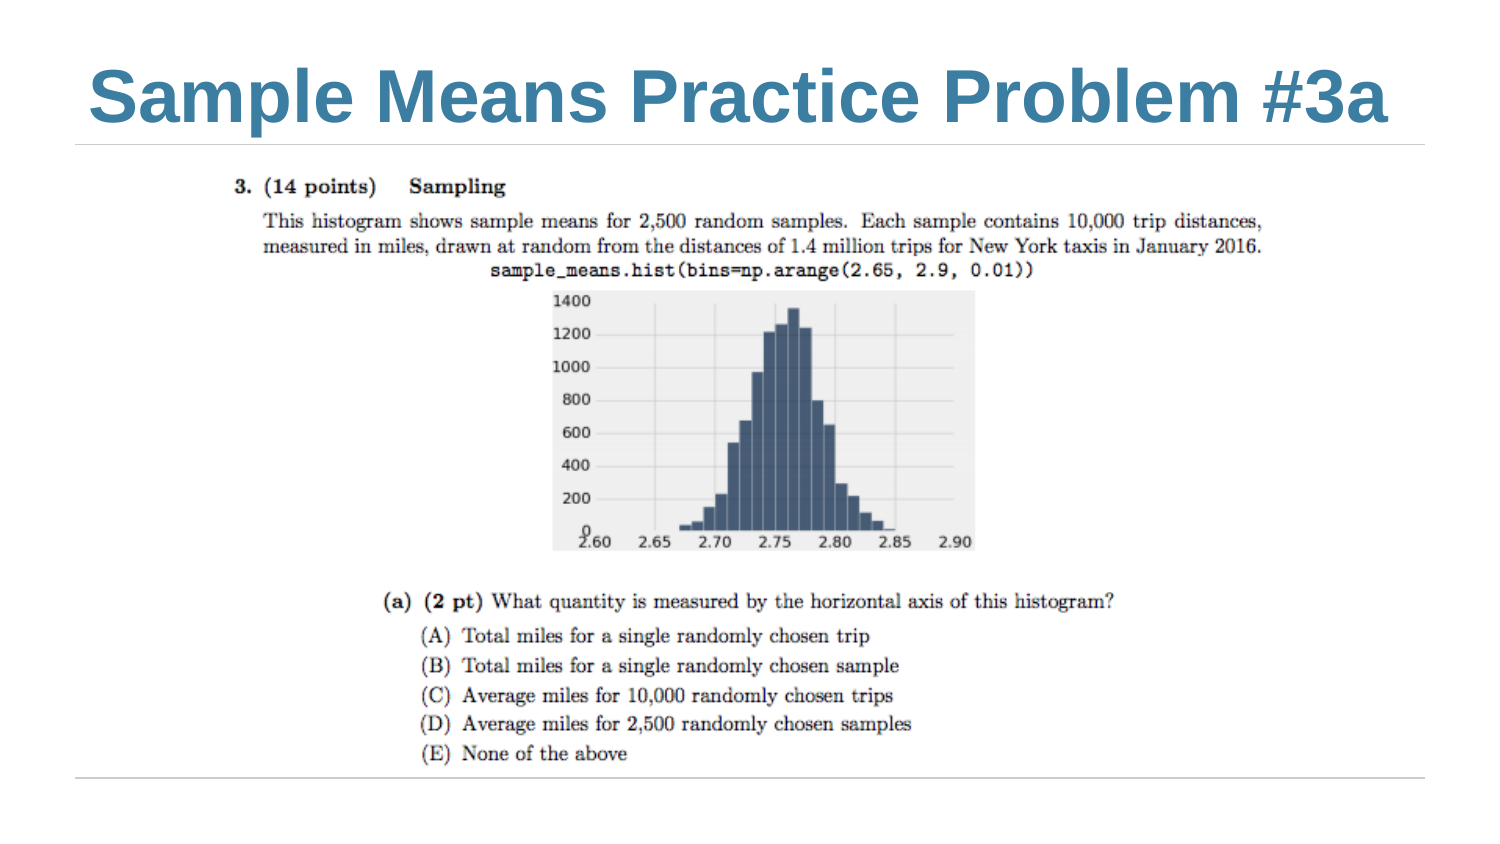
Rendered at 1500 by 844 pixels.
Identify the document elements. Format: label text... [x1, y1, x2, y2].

picture [221, 159, 1279, 562]
picture [379, 580, 1121, 771]
title Sample Means Practice Problem #3a [73, 32, 1469, 143]
